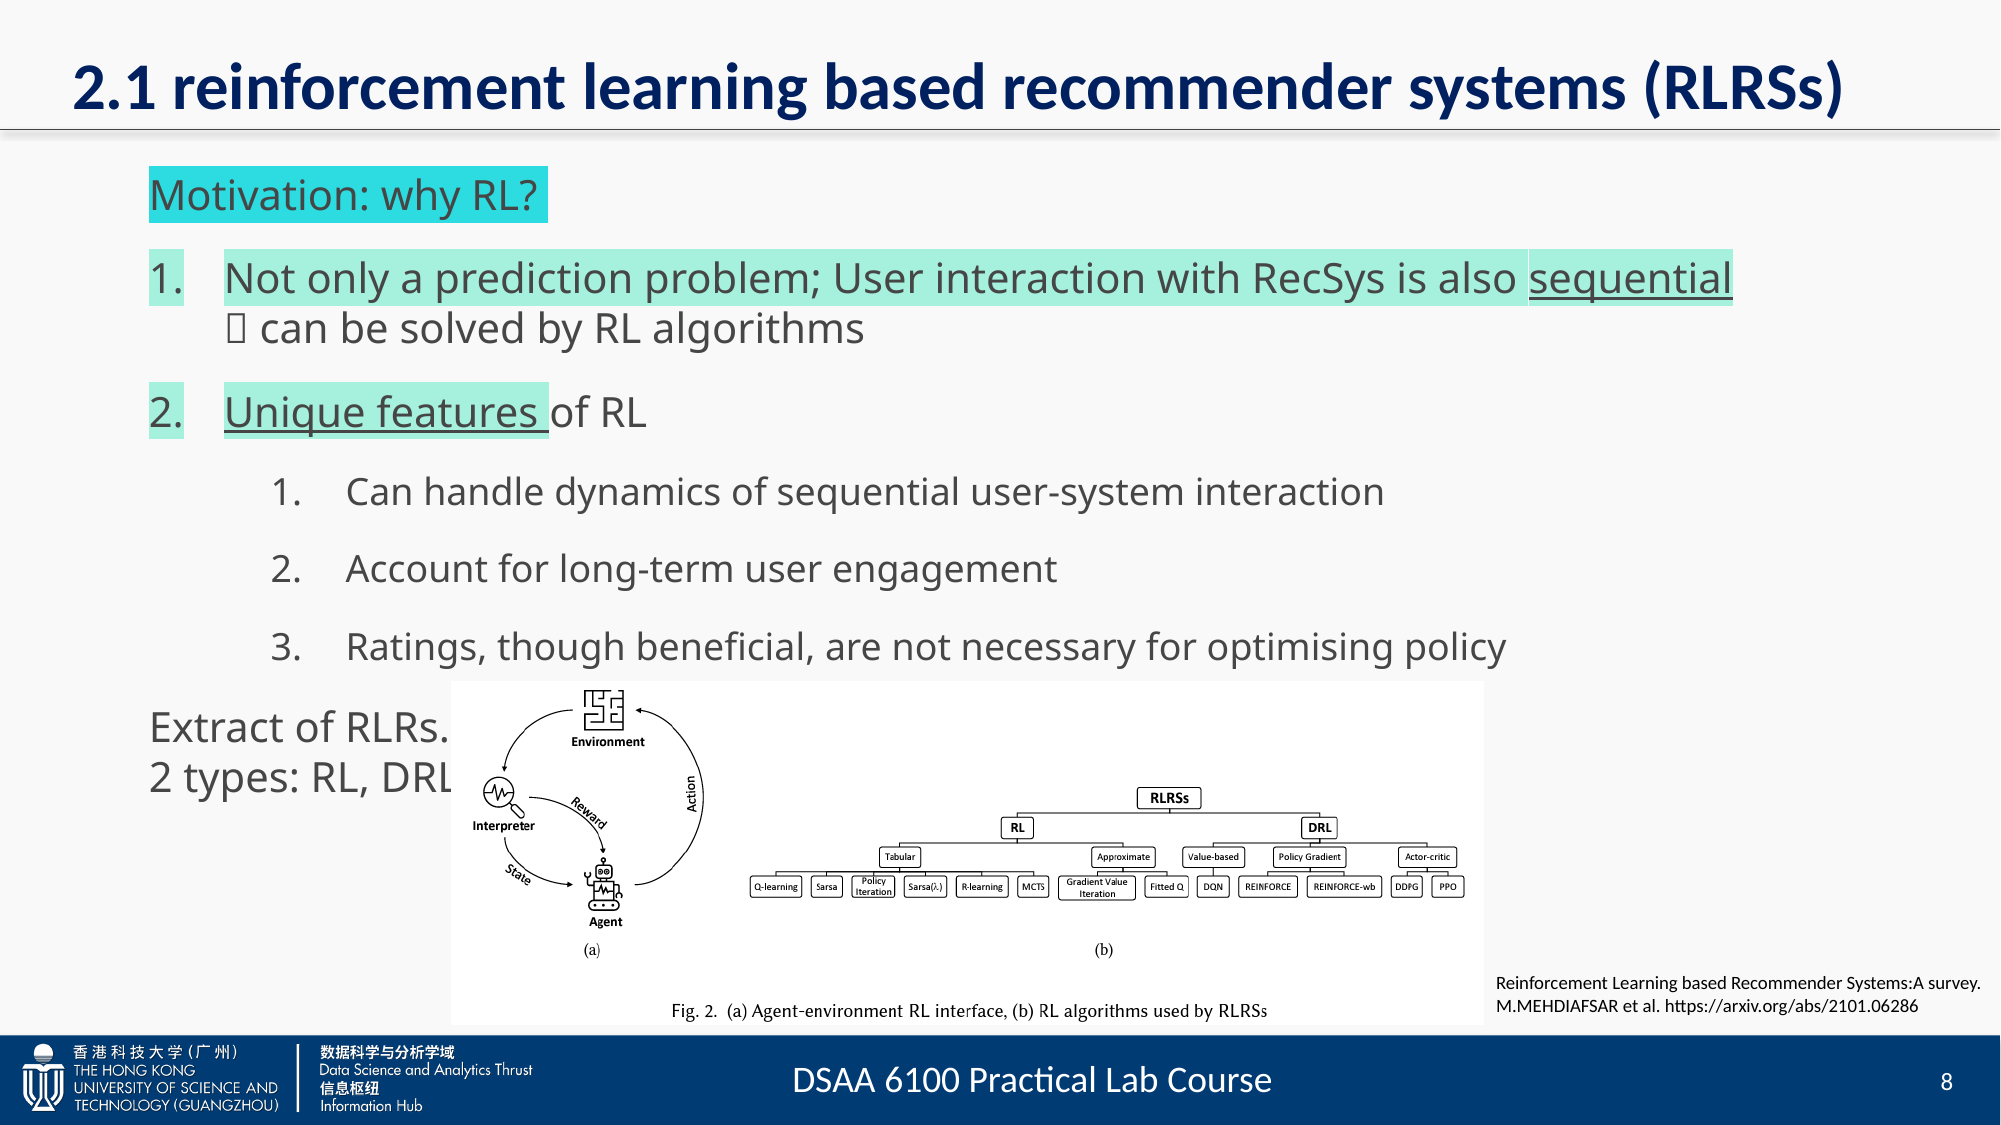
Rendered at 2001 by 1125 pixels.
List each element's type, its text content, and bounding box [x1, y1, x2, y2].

list Motivation: why RL? Not only a prediction problem; User interaction with RecSys is also sequential  can be solved by RL algorithms Unique features of RL Can handle dynamics of sequential user-system interaction Account for long-term user engagement Ratings, though beneficial, are not necessary for optimising policy Extract of RLRs. 2 types: RL, DRL [134, 161, 1829, 986]
picture [0, 680, 1484, 1125]
title 2.1 reinforcement learning based recommender systems (RLRSs) [57, 35, 1943, 162]
text_box Reinforcement Learning based Recommender Systems:A survey. M.MEHDIAFSAR et al. https://arxiv.org/abs/2101.06286 [1487, 963, 2000, 1024]
